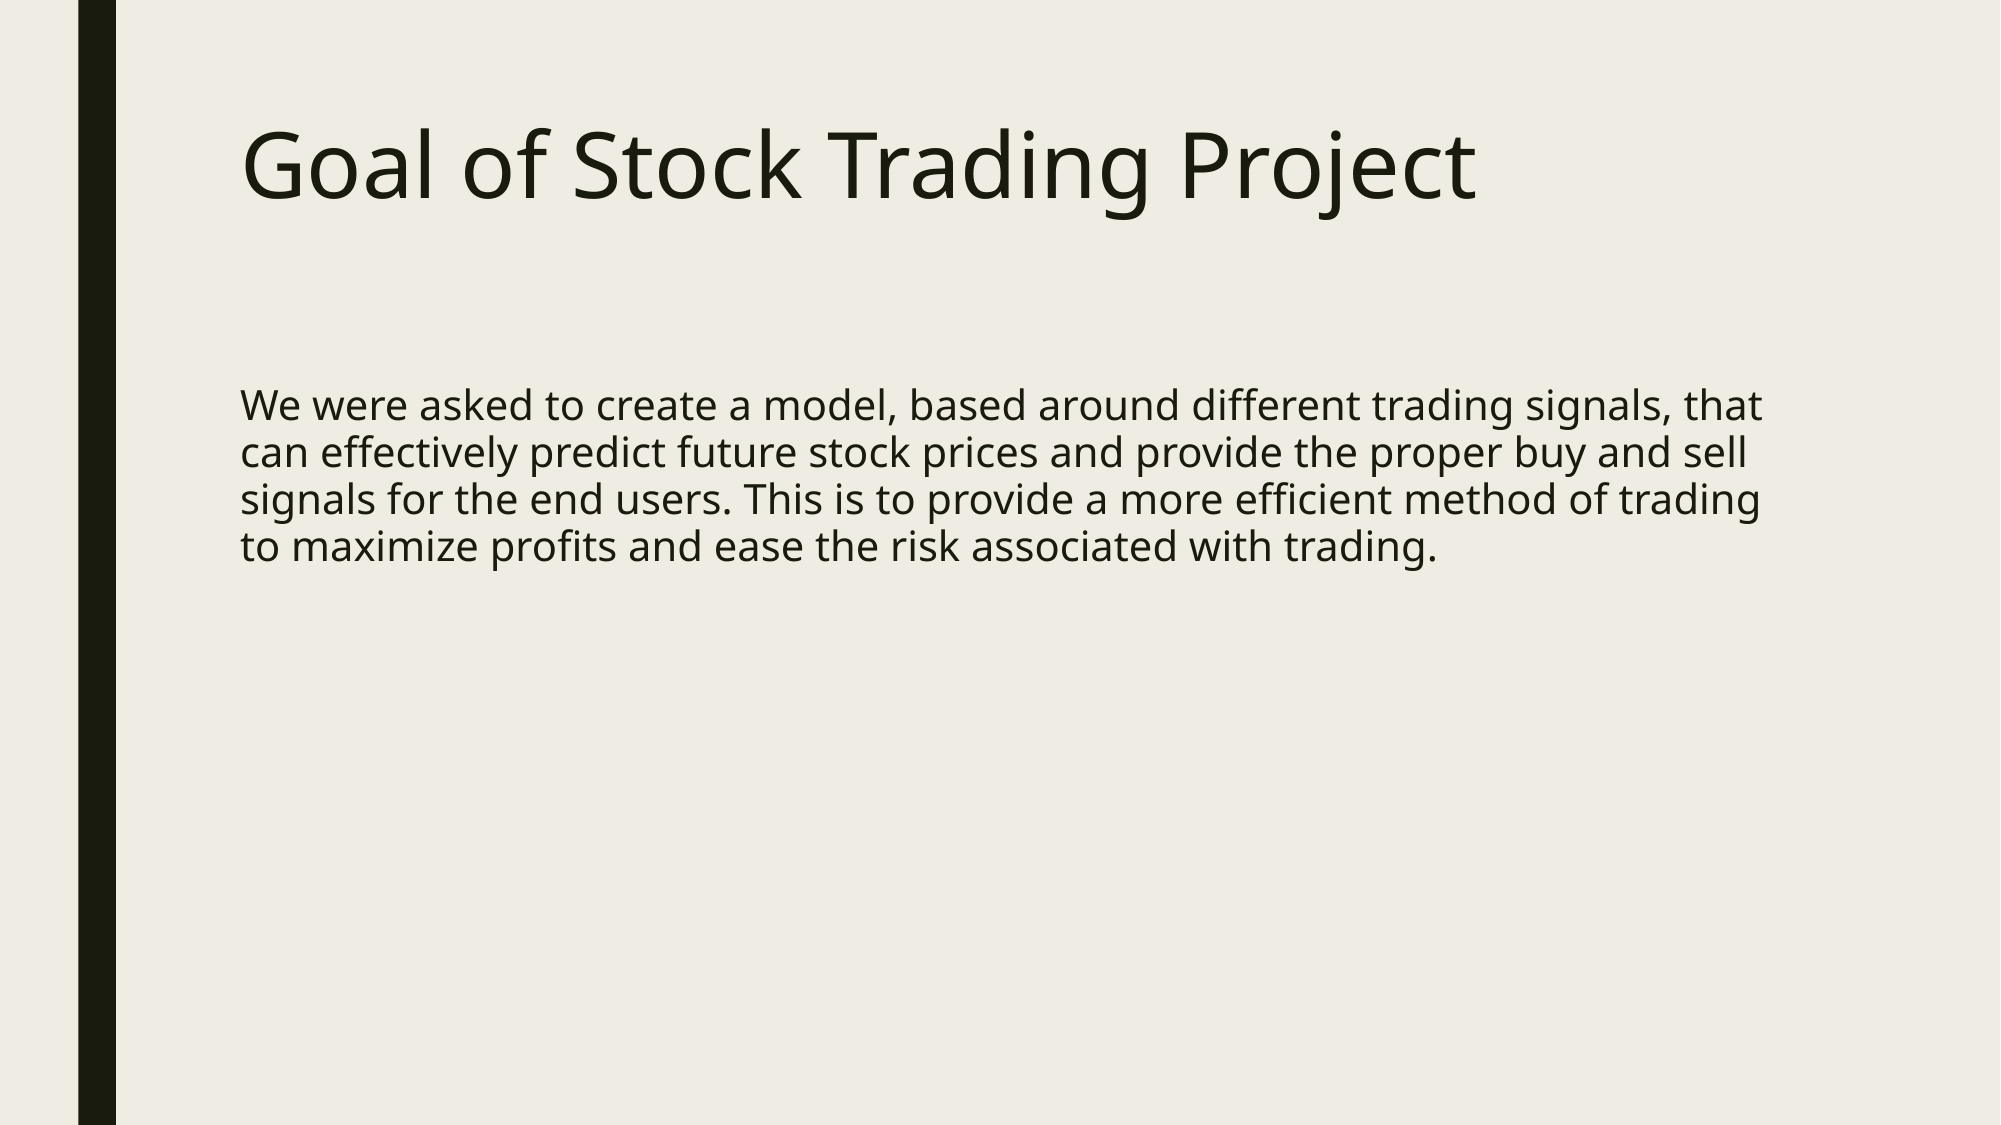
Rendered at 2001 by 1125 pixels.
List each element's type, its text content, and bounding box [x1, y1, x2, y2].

list We were asked to create a model, based around different trading signals, that can effectively predict future stock prices and provide the proper buy and sell signals for the end users. This is to provide a more efficient method of trading to maximize profits and ease the risk associated with trading. [225, 375, 1800, 963]
title Goal of Stock Trading Project [225, 112, 1800, 357]
